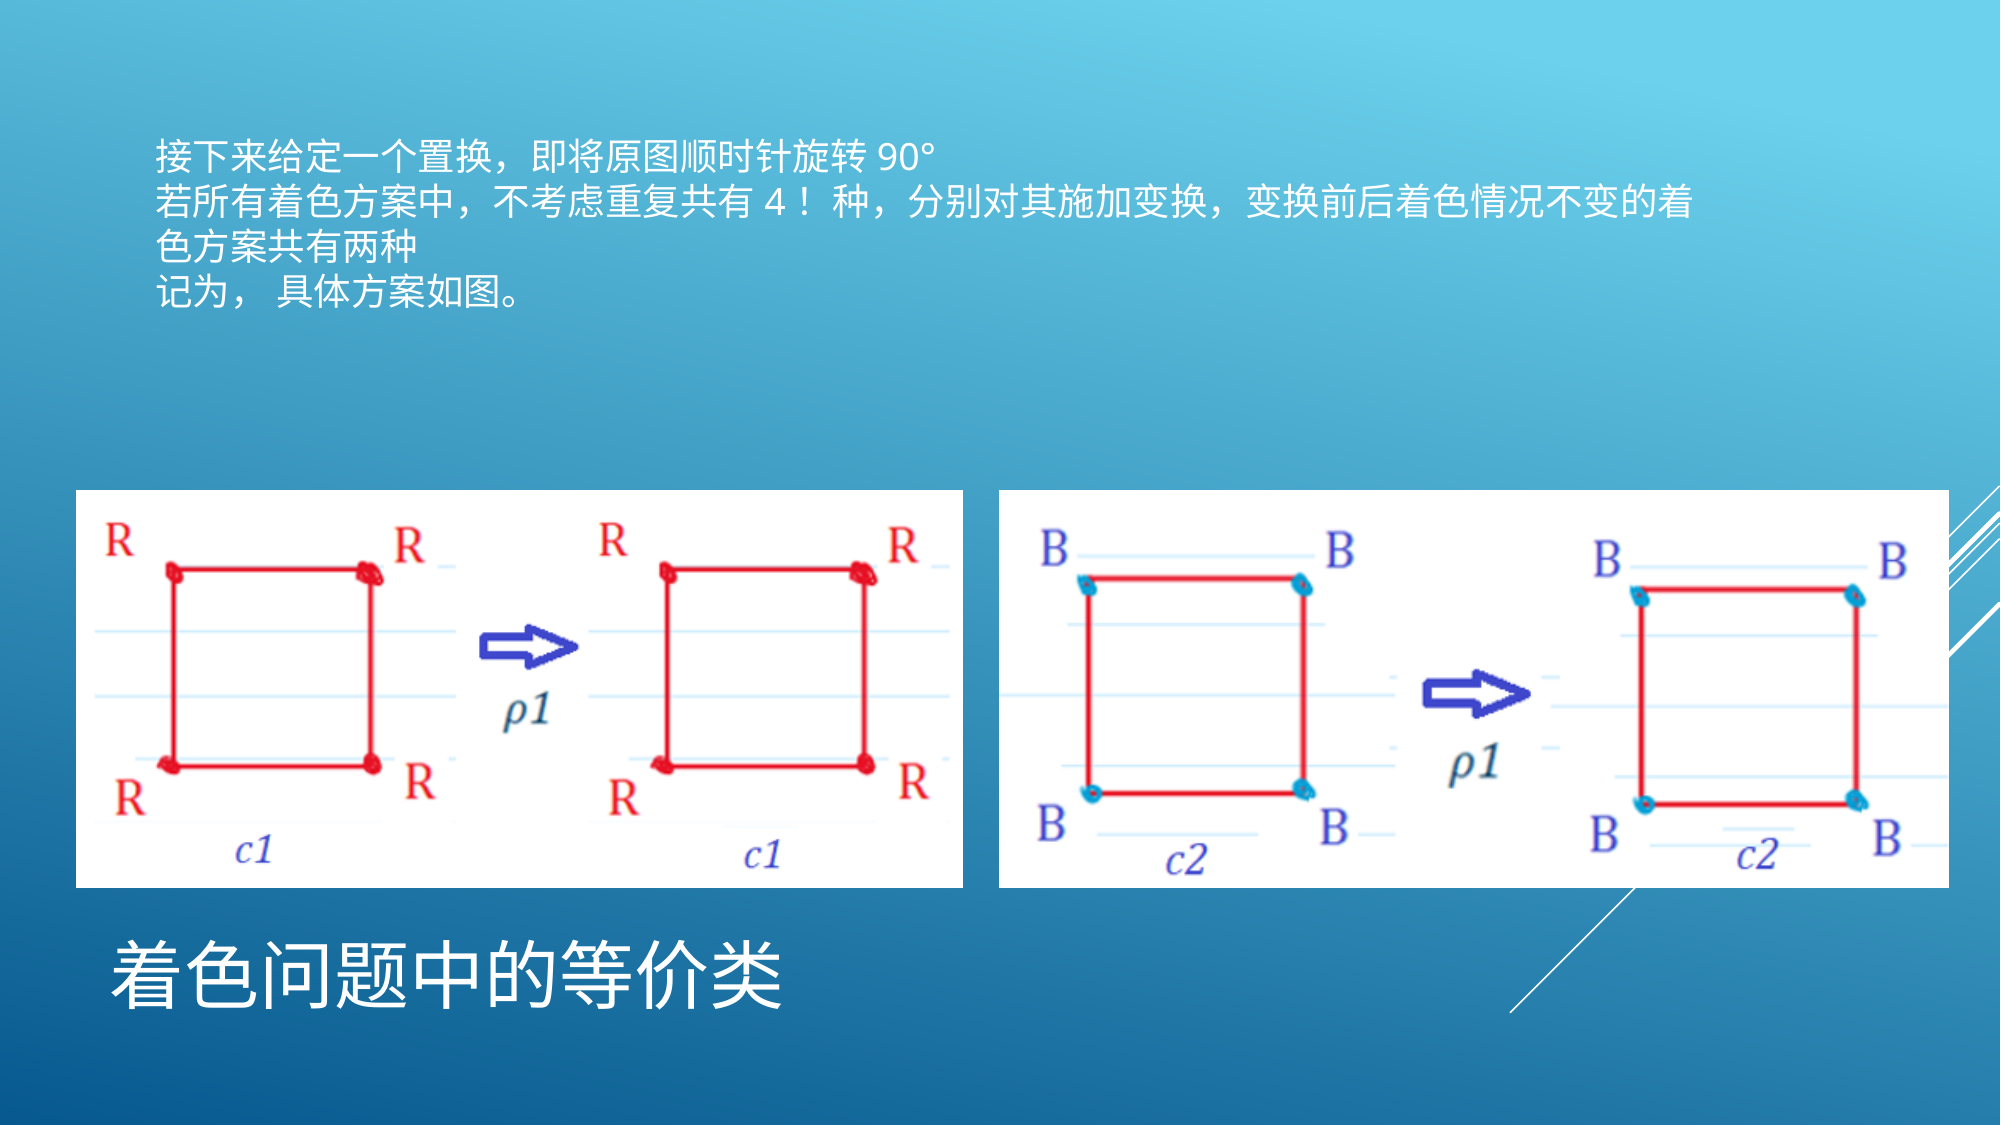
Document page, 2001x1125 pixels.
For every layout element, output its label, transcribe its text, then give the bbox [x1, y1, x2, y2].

title 着色问题中的等价类 [94, 849, 1495, 1097]
picture [76, 490, 963, 888]
picture [999, 490, 1949, 888]
